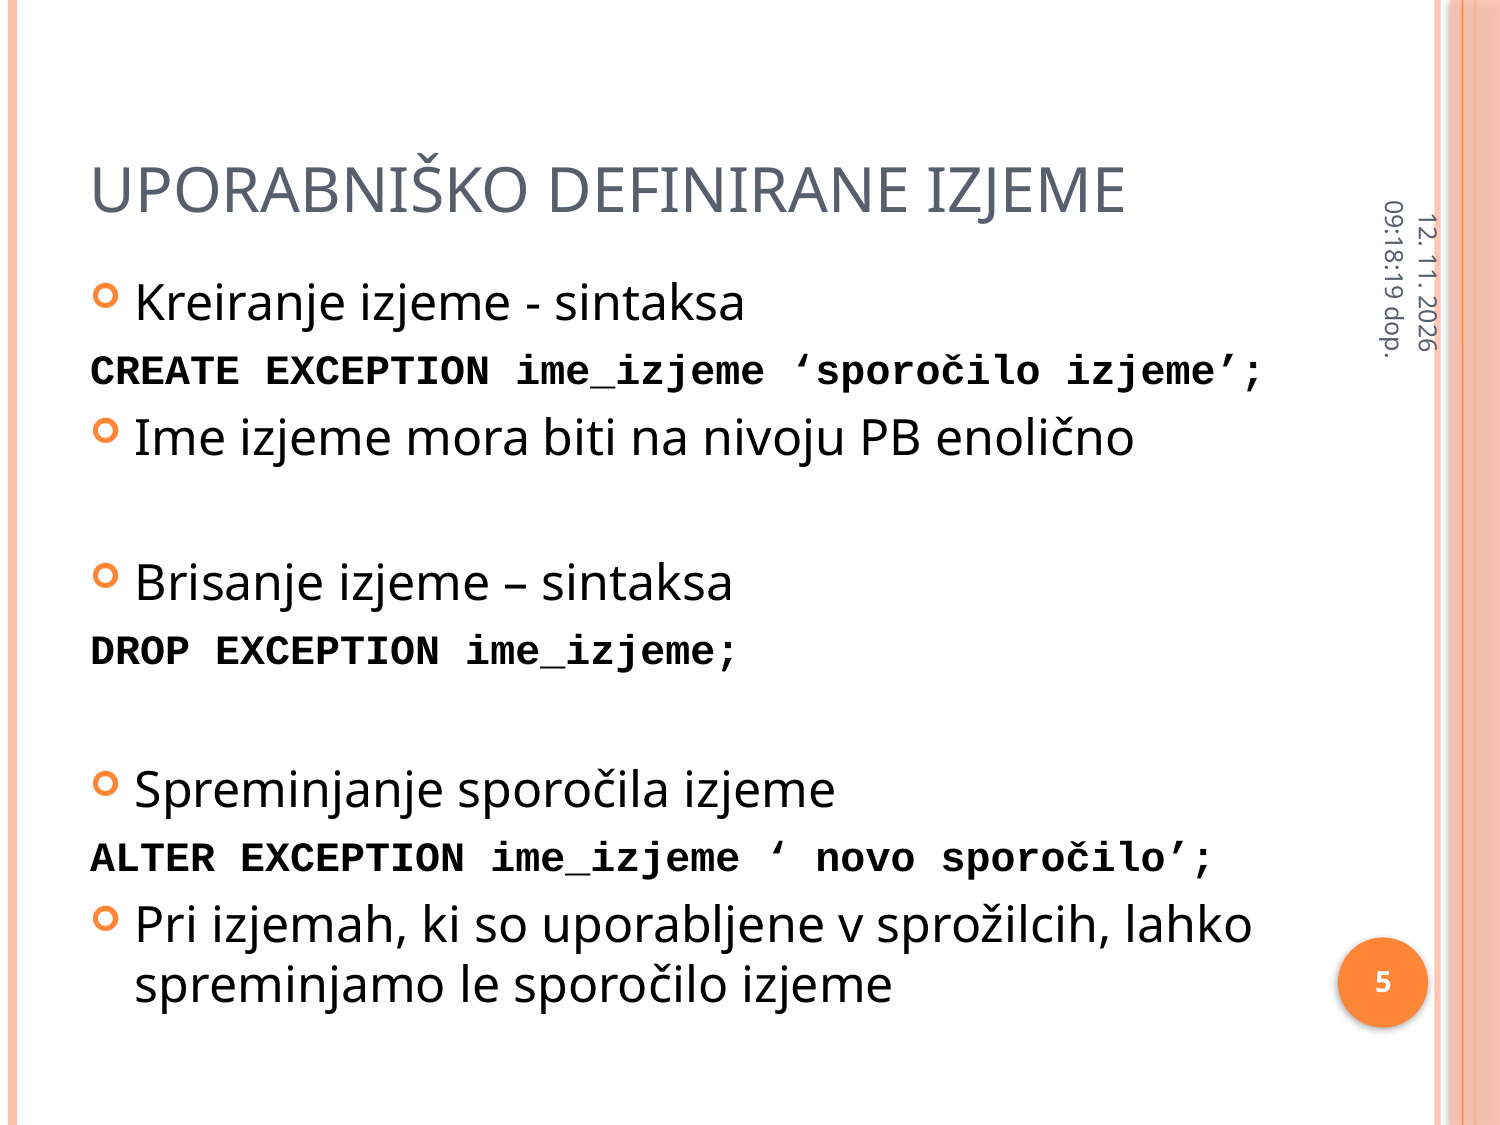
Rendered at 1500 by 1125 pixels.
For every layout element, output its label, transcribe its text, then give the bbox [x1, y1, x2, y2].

slide_number 5 [1333, 940, 1434, 1026]
list Kreiranje izjeme - sintaksa CREATE EXCEPTION ime_izjeme ‘sporočilo izjeme’; Ime izjeme mora biti na nivoju PB enolično Brisanje izjeme – sintaksa DROP EXCEPTION ime_izjeme; Spreminjanje sporočila izjeme ALTER EXCEPTION ime_izjeme ‘ novo sporočilo’; Pri izjemah, ki so uporabljene v sprožilcih, lahko spreminjamo le sporočilo izjeme [75, 262, 1300, 1062]
title uporabniško definirane izjeme [75, 45, 1300, 233]
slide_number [1378, 43, 1442, 374]
